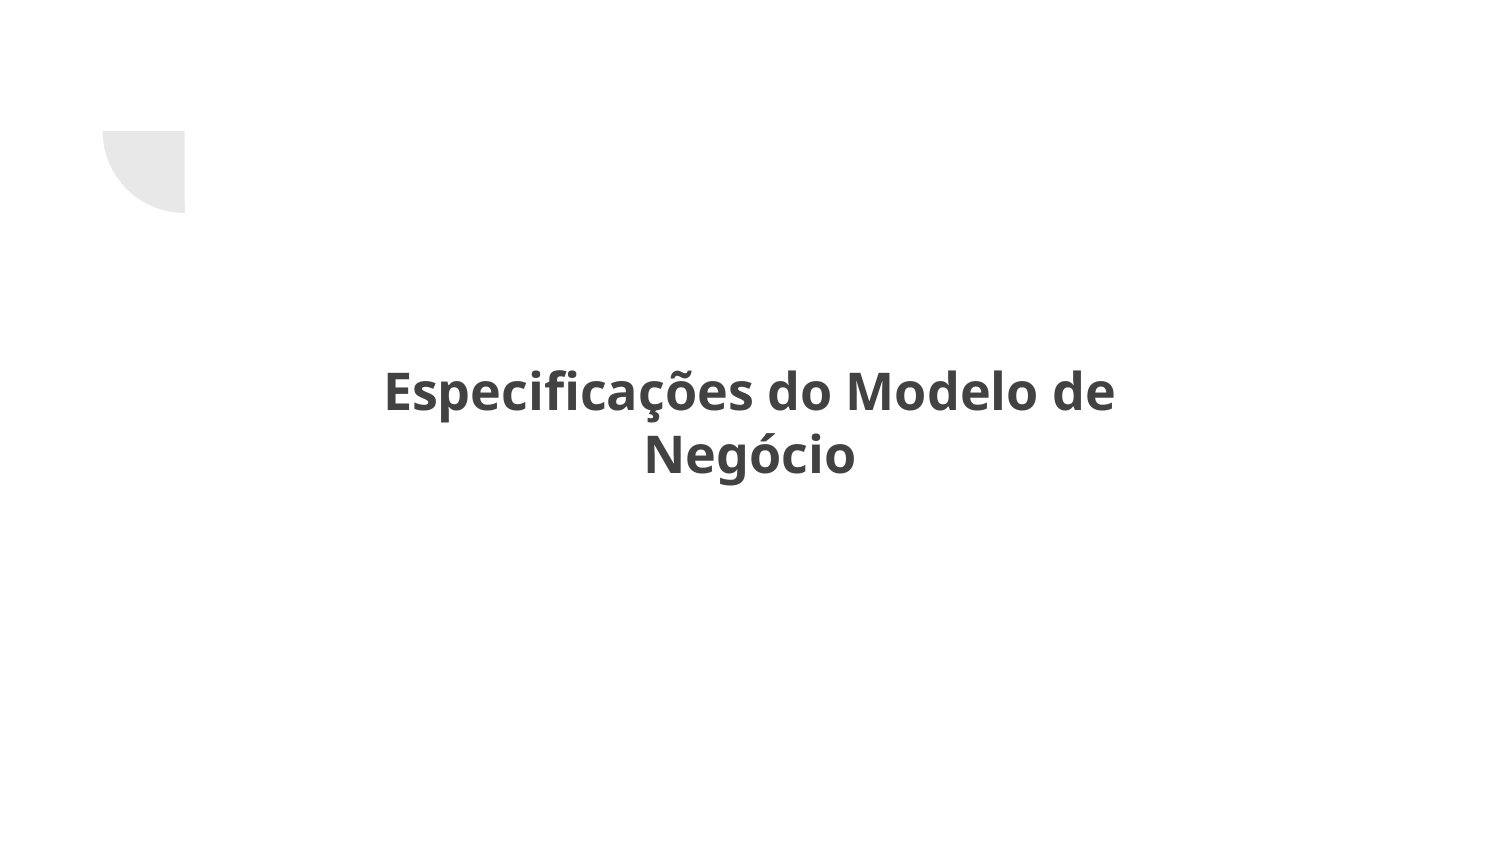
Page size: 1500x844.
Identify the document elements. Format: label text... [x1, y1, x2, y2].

title Especificações do Modelo de Negócio [366, 358, 1134, 500]
